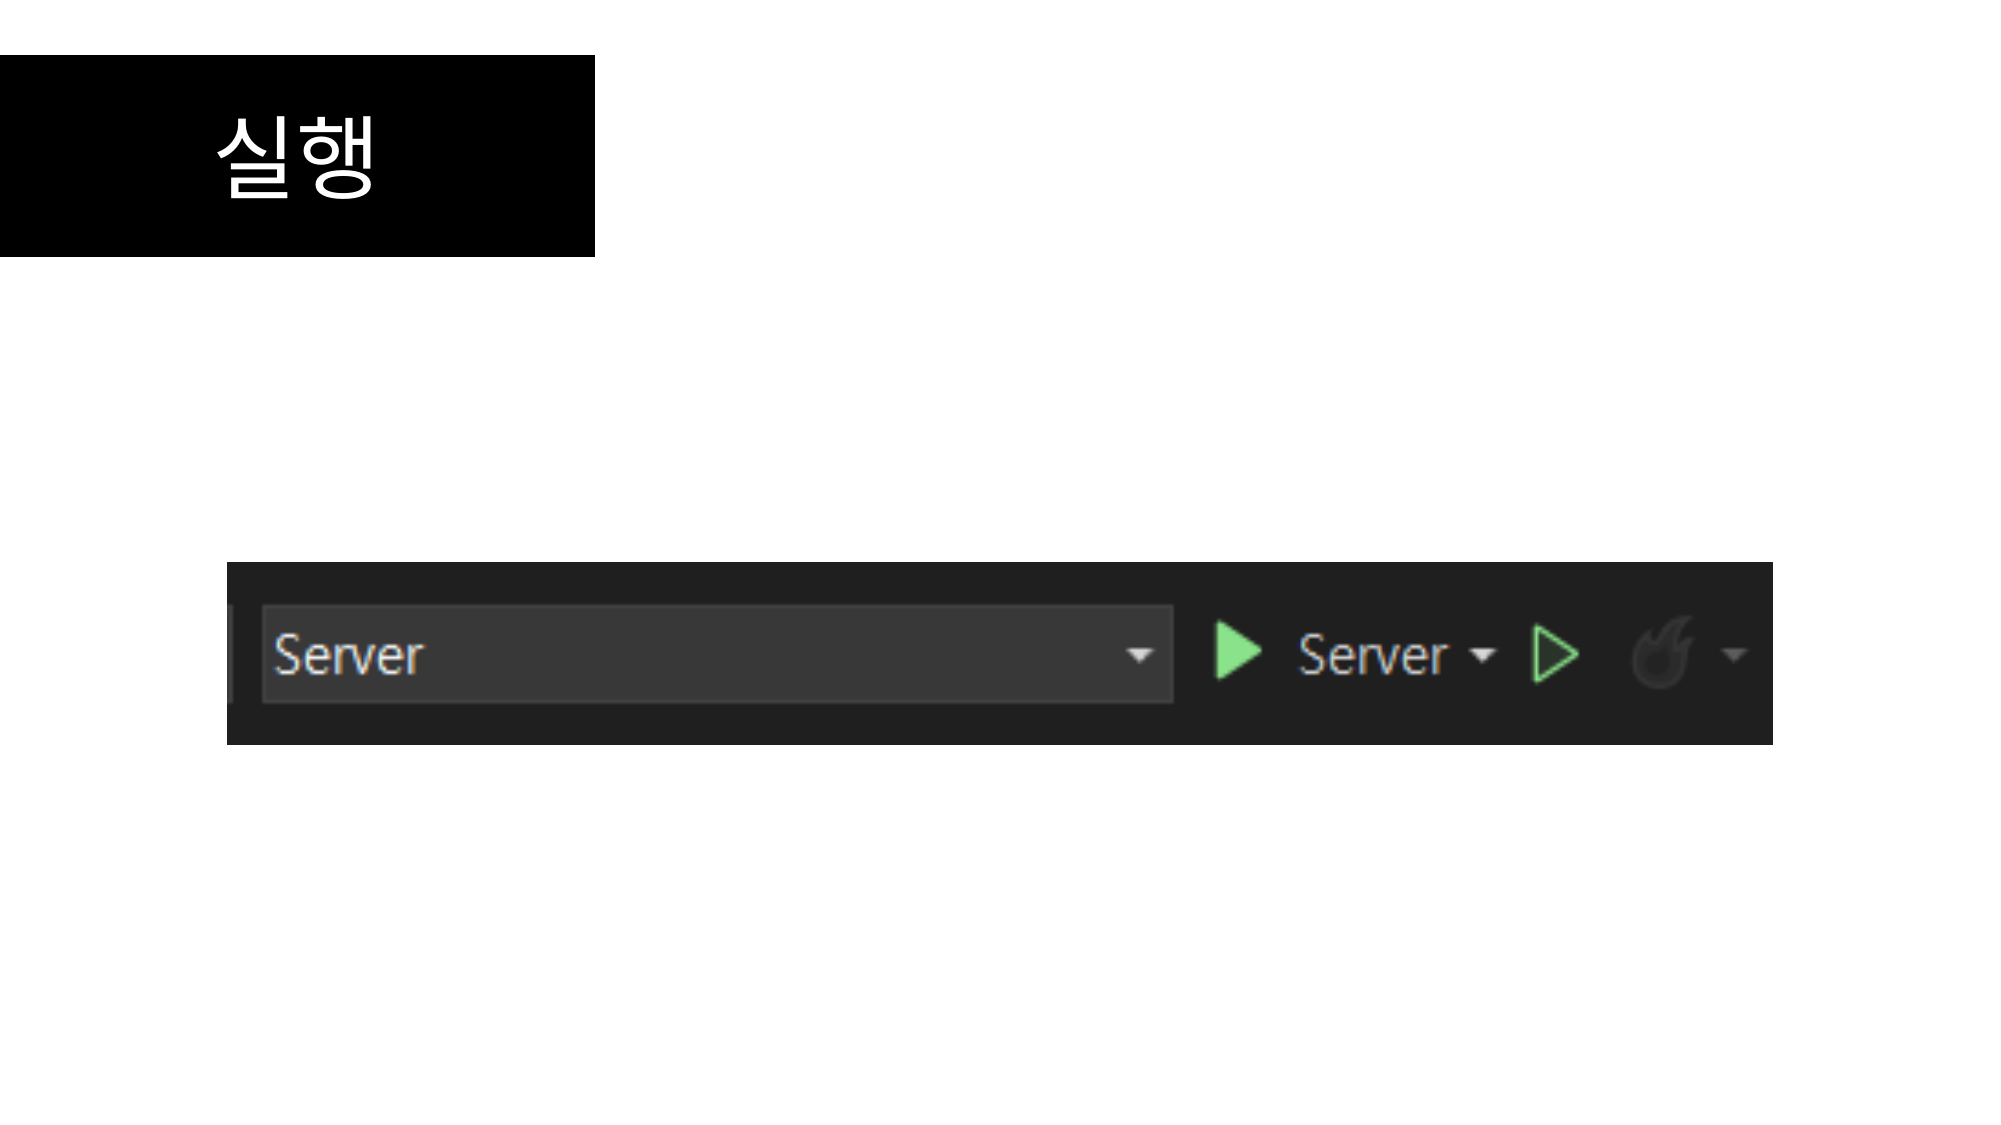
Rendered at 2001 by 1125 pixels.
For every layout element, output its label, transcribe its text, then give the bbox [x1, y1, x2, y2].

picture [227, 562, 1773, 745]
text_box 실행 [0, 55, 595, 257]
